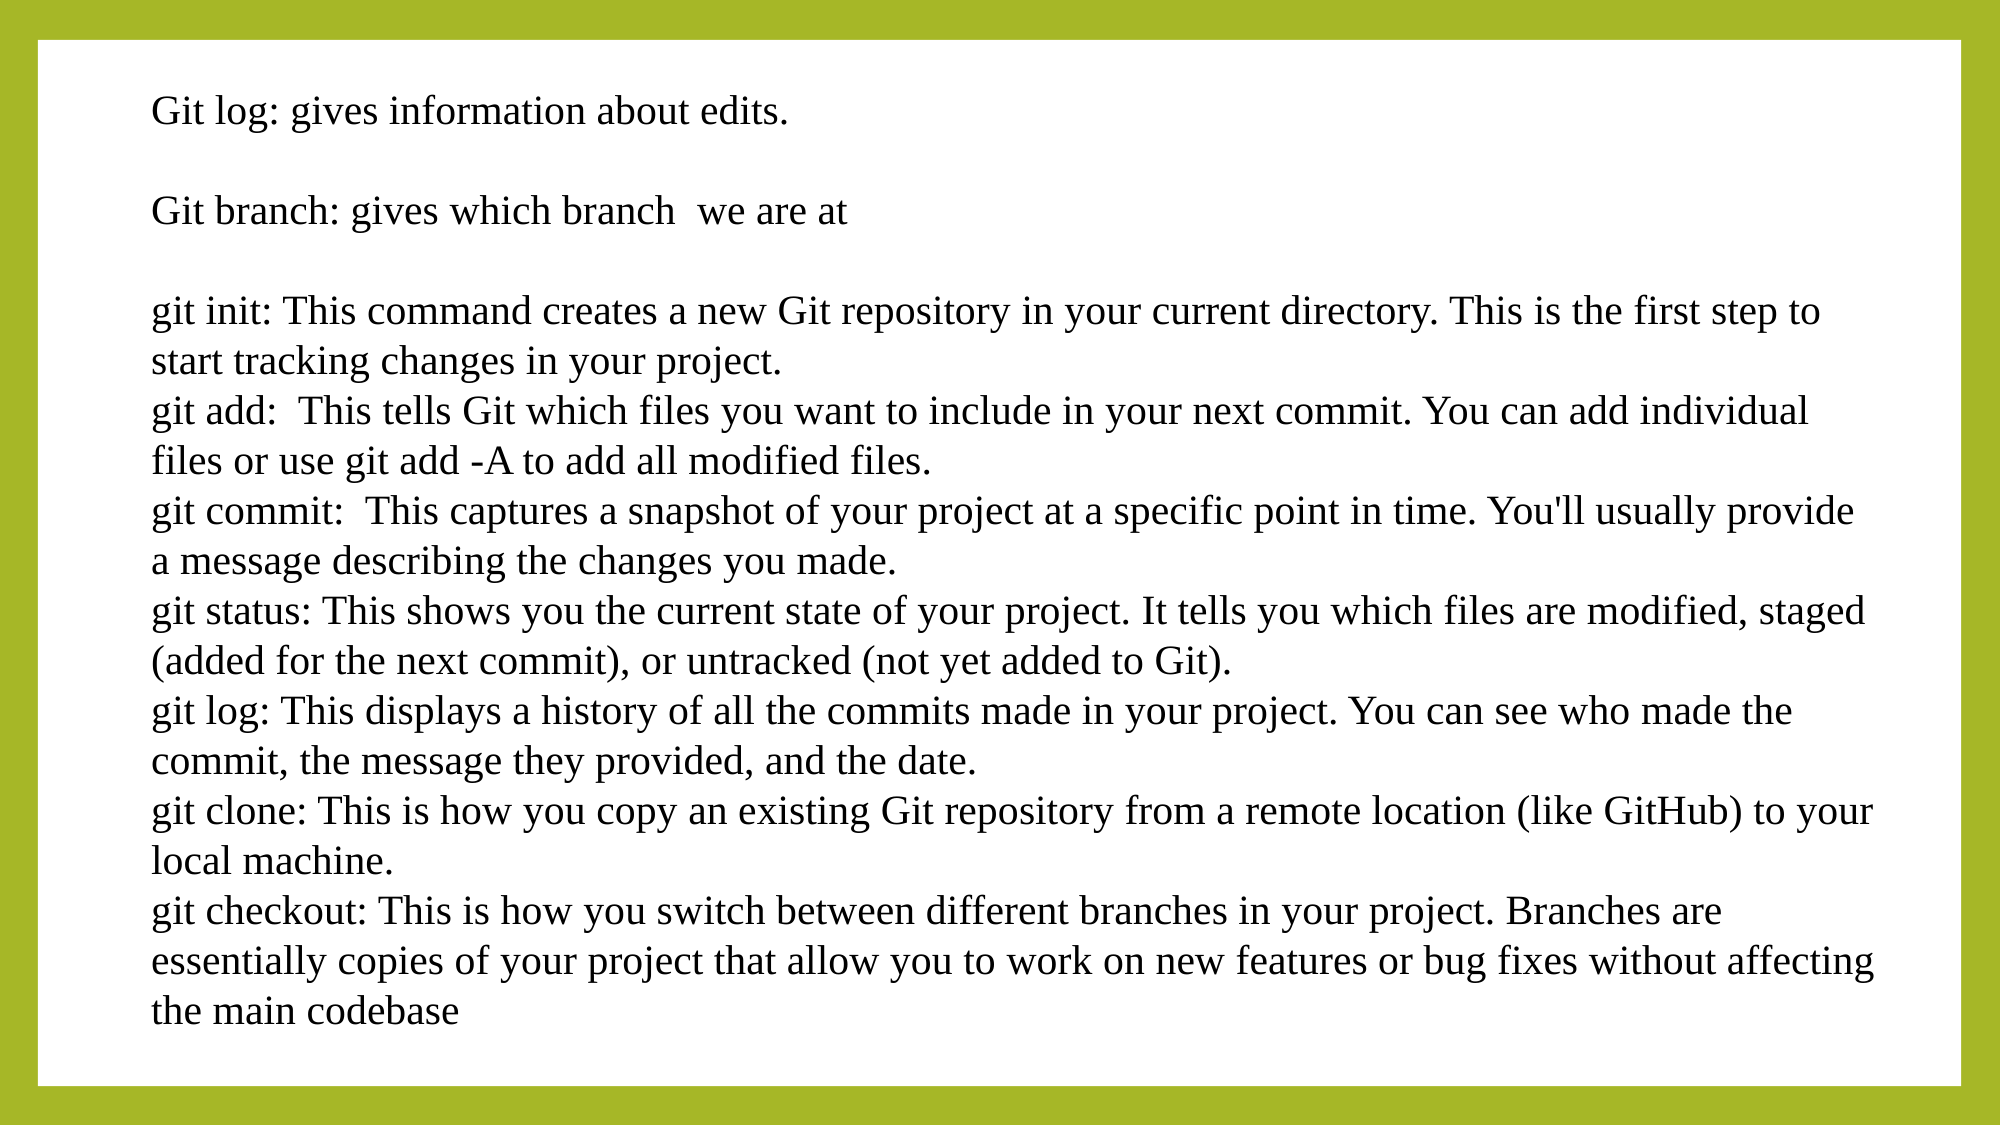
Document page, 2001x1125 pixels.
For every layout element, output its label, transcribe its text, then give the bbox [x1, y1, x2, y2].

text_box Git log: gives information about edits. Git branch: gives which branch we are at git init: This command creates a new Git repository in your current directory. This is the first step to start tracking changes in your project. git add: This tells Git which files you want to include in your next commit. You can add individual files or use git add -A to add all modified files. git commit: This captures a snapshot of your project at a specific point in time. You'll usually provide a message describing the changes you made. git status: This shows you the current state of your project. It tells you which files are modified, staged (added for the next commit), or untracked (not yet added to Git). git log: This displays a history of all the commits made in your project. You can see who made the commit, the message they provided, and the date. git clone: This is how you copy an existing Git repository from a remote location (like GitHub) to your local machine. git checkout: This is how you switch between different branches in your project. Branches are essentially copies of your project that allow you to work on new features or bug fixes without affecting the main codebase [136, 75, 1900, 1041]
